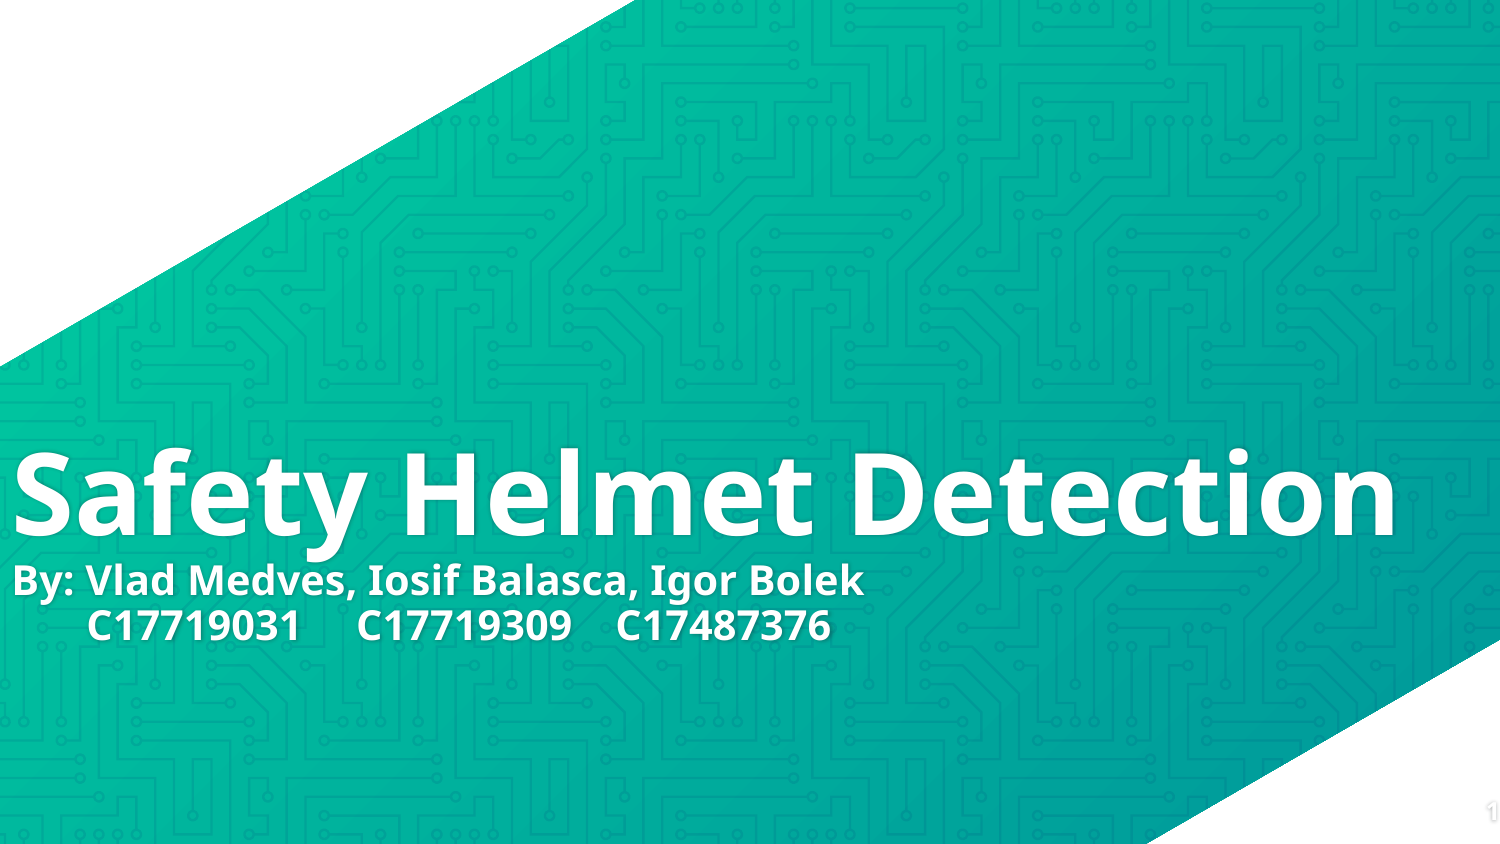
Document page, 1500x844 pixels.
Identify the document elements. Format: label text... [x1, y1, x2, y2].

slide_number 1 [1409, 779, 1500, 844]
title Safety Helmet Detection By: Vlad Medves, Iosif Balasca, Igor Bolek C17719031 C17719309 C17487376 [11, 369, 1489, 650]
